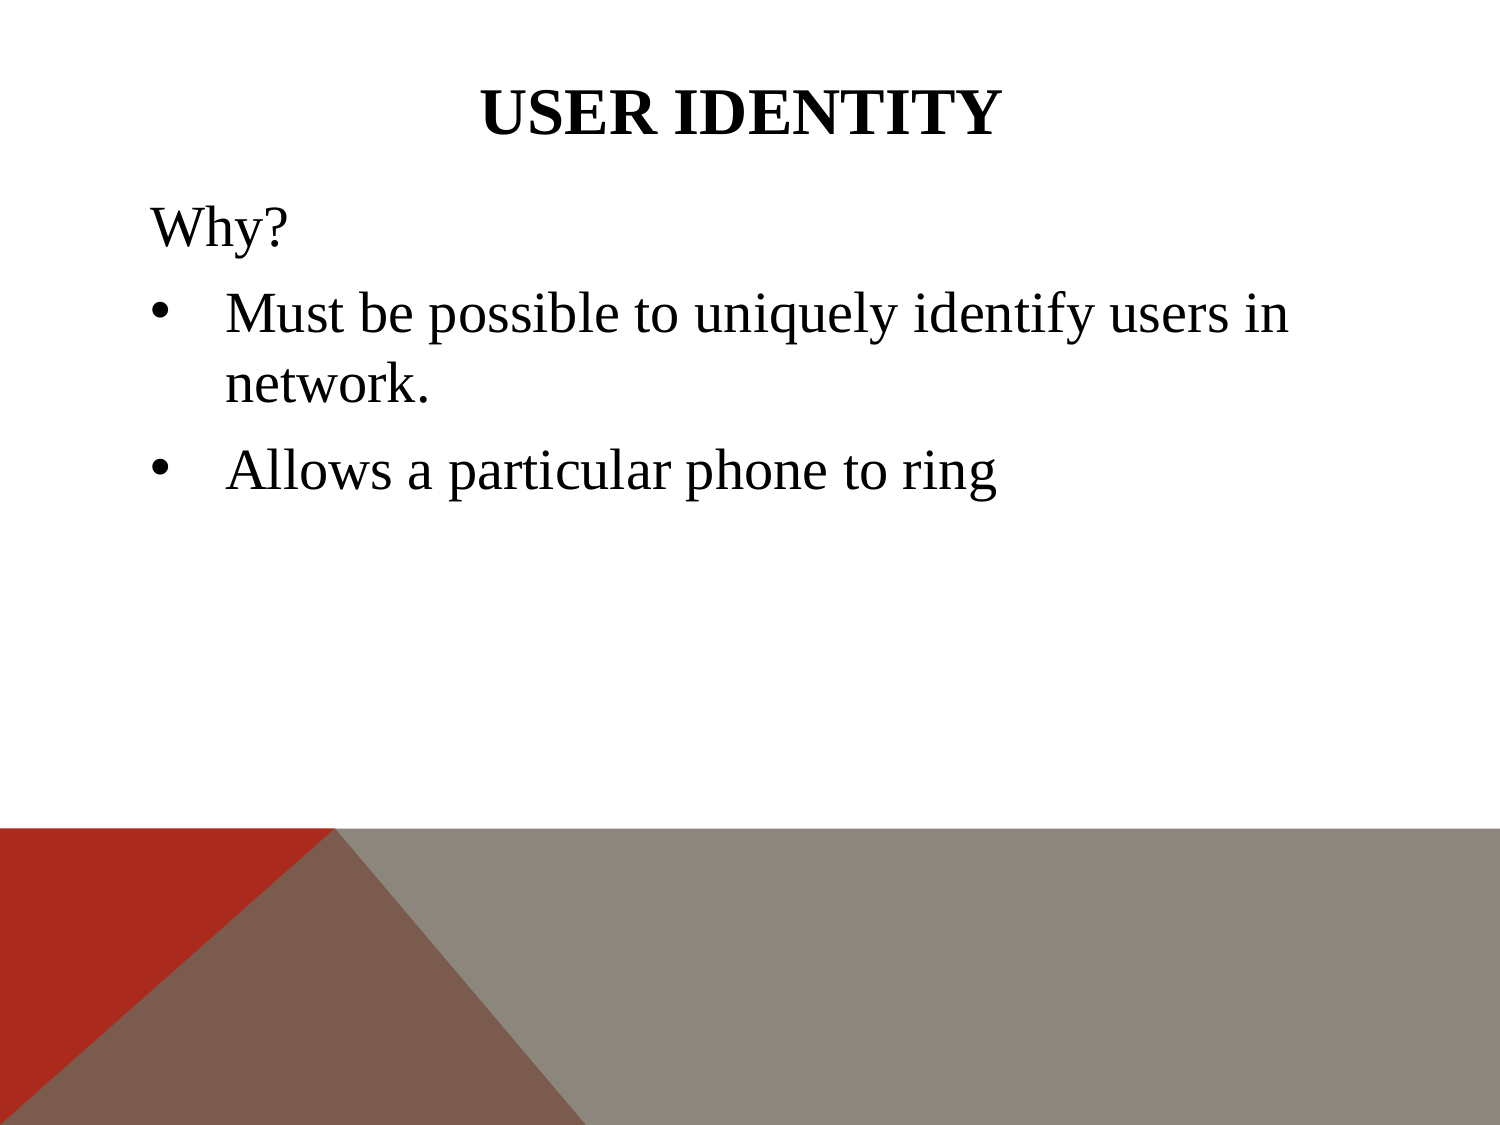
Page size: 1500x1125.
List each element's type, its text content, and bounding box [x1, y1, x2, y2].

title User identity [125, 62, 1359, 153]
list Why? Must be possible to uniquely identify users in network. Allows a particular phone to ring [135, 180, 1369, 768]
